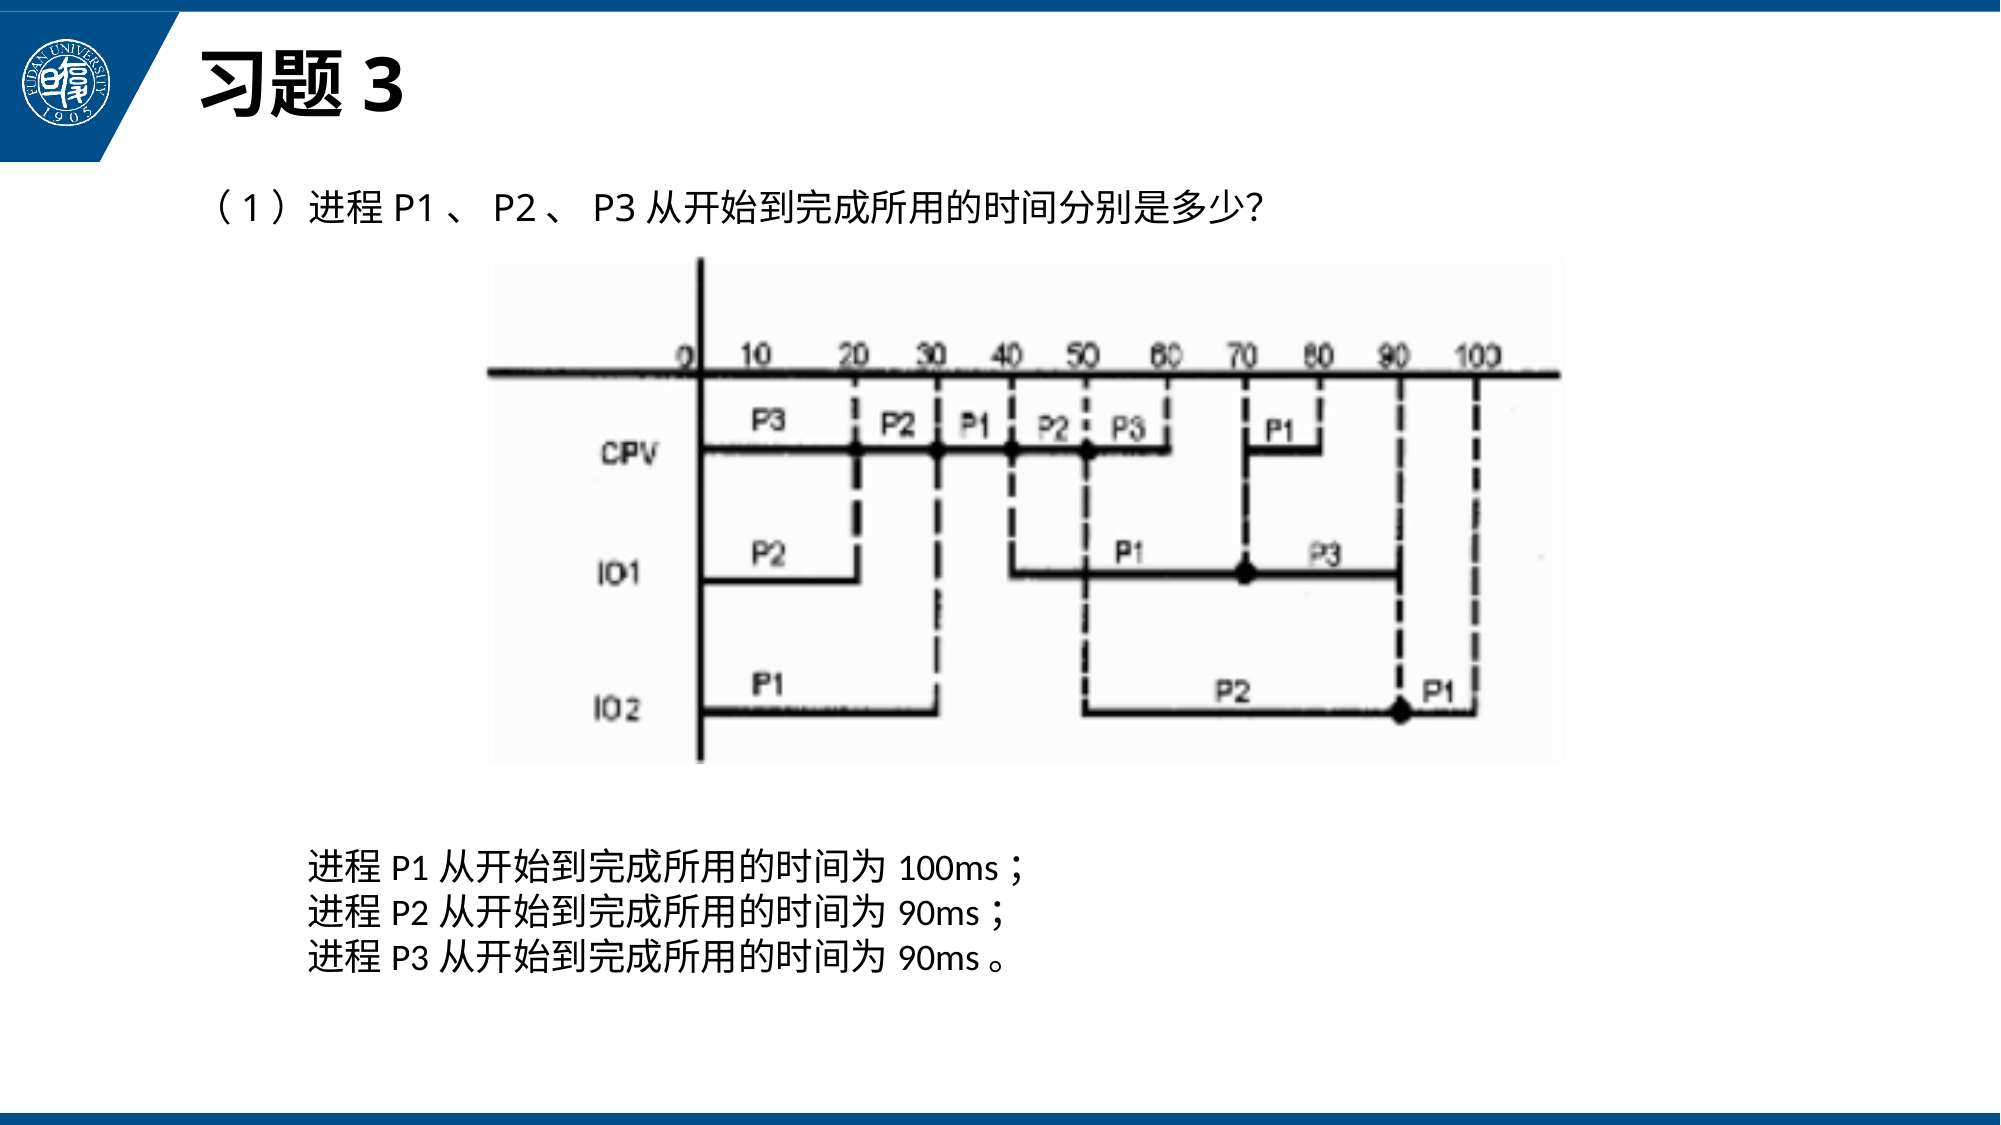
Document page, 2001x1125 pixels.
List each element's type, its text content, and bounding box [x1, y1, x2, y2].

text_box （1）进程P1、P2、P3从开始到完成所用的时间分别是多少？ [179, 176, 1913, 237]
text_box 进程P1从开始到完成所用的时间为100ms； 进程P2从开始到完成所用的时间为90ms； 进程P3从开始到完成所用的时间为90ms。 [179, 835, 1180, 986]
picture [22, 39, 110, 126]
picture [465, 252, 1577, 764]
title 习题3 [179, 11, 1863, 162]
